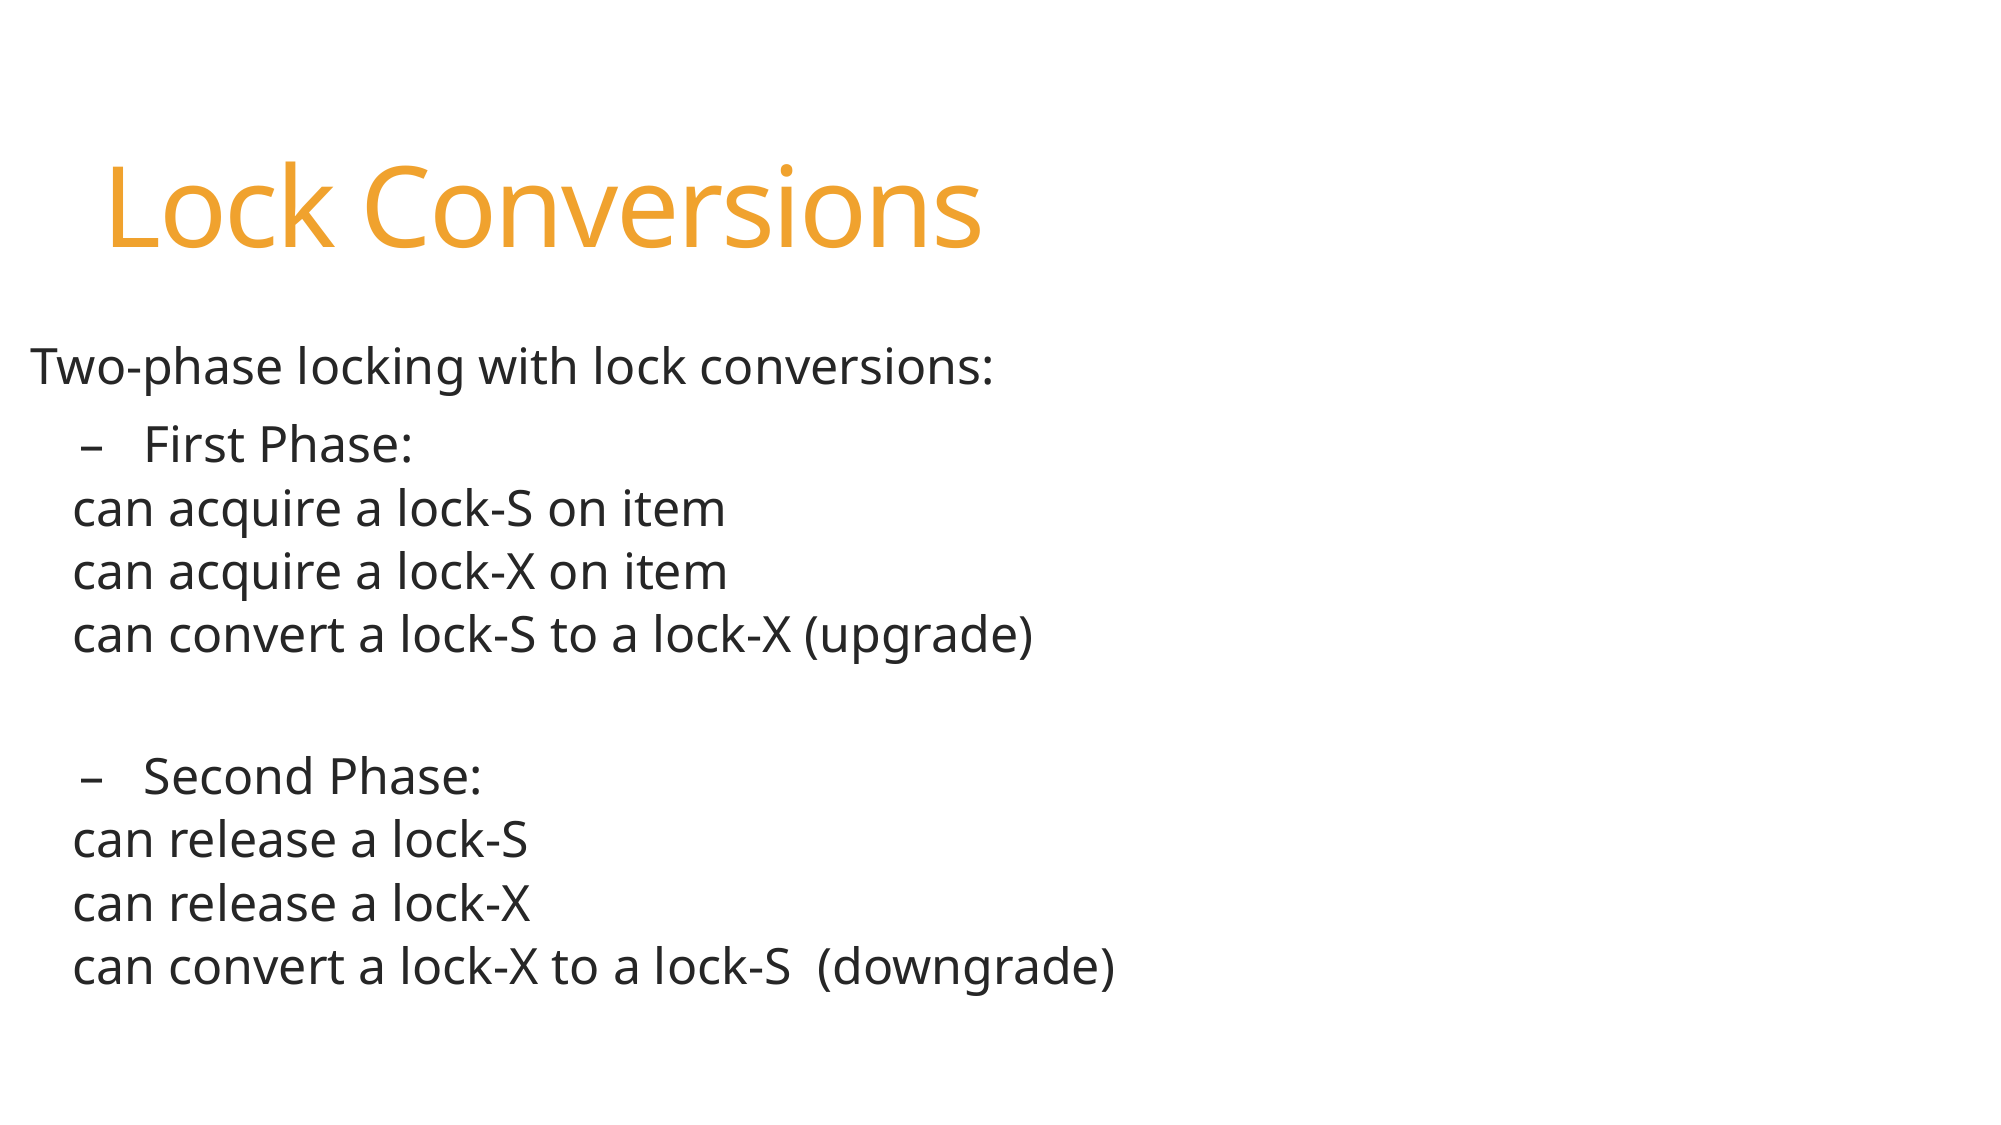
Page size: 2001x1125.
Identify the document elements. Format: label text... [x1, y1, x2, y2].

title Lock Conversions [87, 132, 1856, 294]
list Two-phase locking with lock conversions: – First Phase: can acquire a lock-S on item can acquire a lock-X on item can convert a lock-S to a lock-X (upgrade) – Second Phase: can release a lock-S can release a lock-X can convert a lock-X to a lock-S (downgrade) [0, 336, 1804, 1090]
